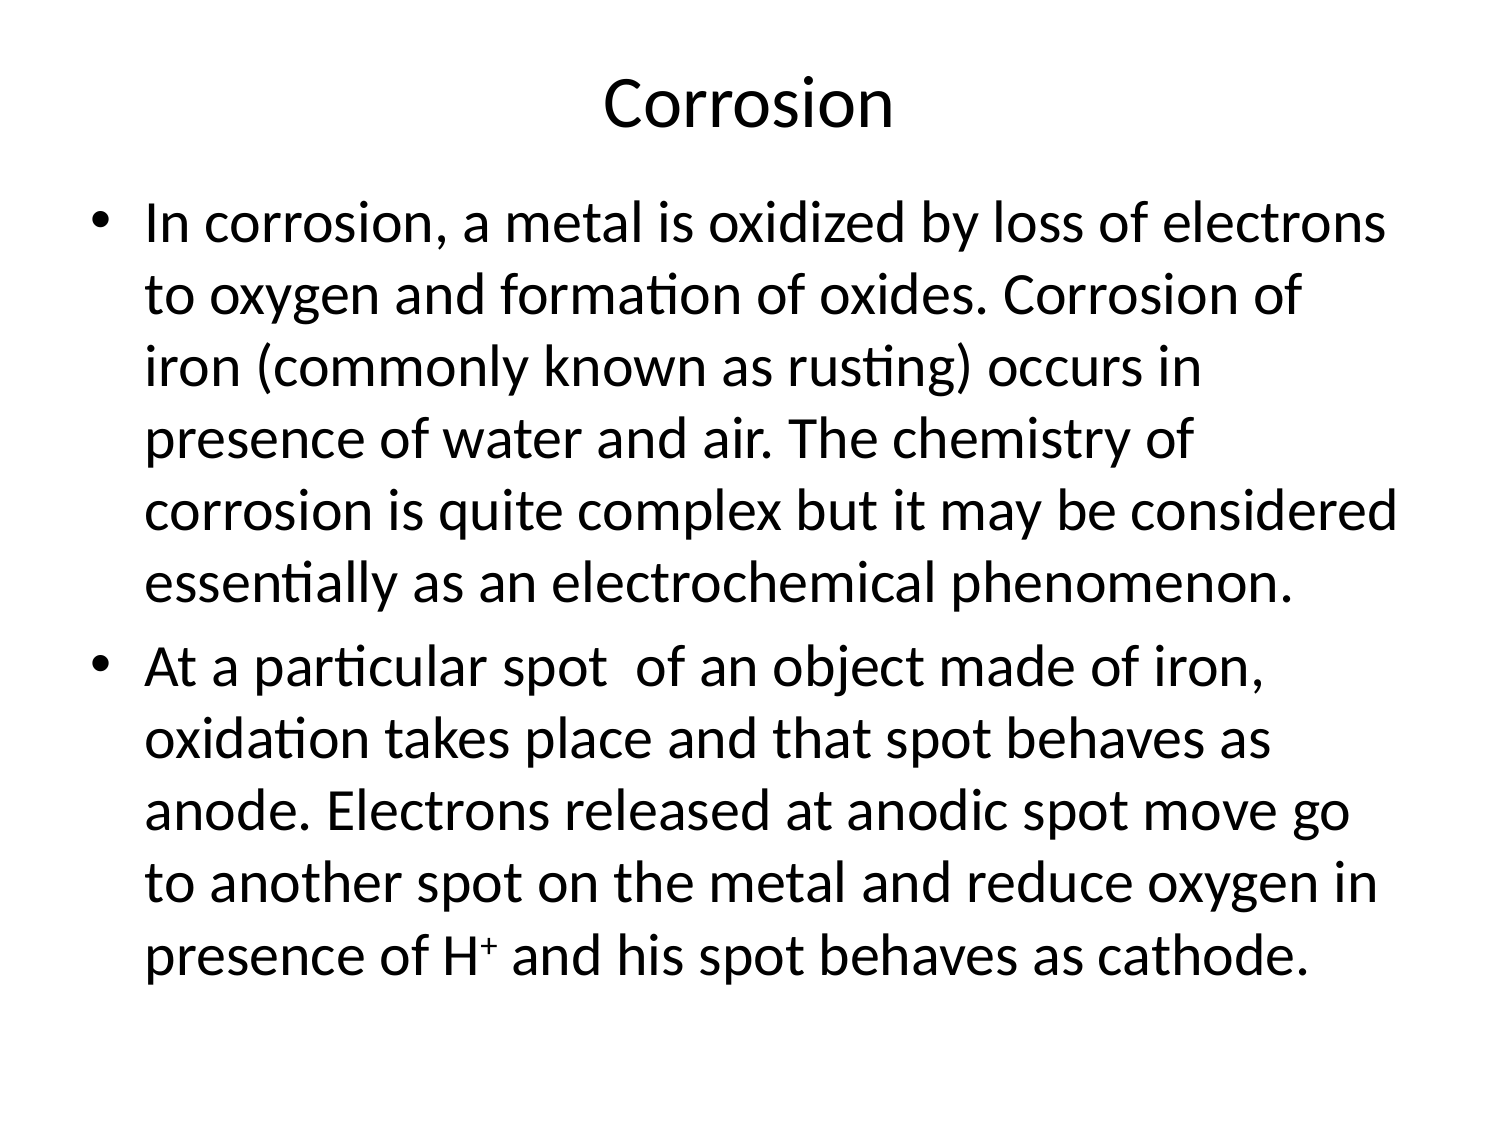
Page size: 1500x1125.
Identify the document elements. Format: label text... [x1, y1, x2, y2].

list In corrosion, a metal is oxidized by loss of electrons to oxygen and formation of oxides. Corrosion of iron (commonly known as rusting) occurs in presence of water and air. The chemistry of corrosion is quite complex but it may be considered essentially as an electrochemical phenomenon. At a particular spot of an object made of iron, oxidation takes place and that spot behaves as anode. Electrons released at anodic spot move go to another spot on the metal and reduce oxygen in presence of H+ and his spot behaves as cathode. [75, 174, 1425, 1005]
title Corrosion [75, 45, 1425, 150]
